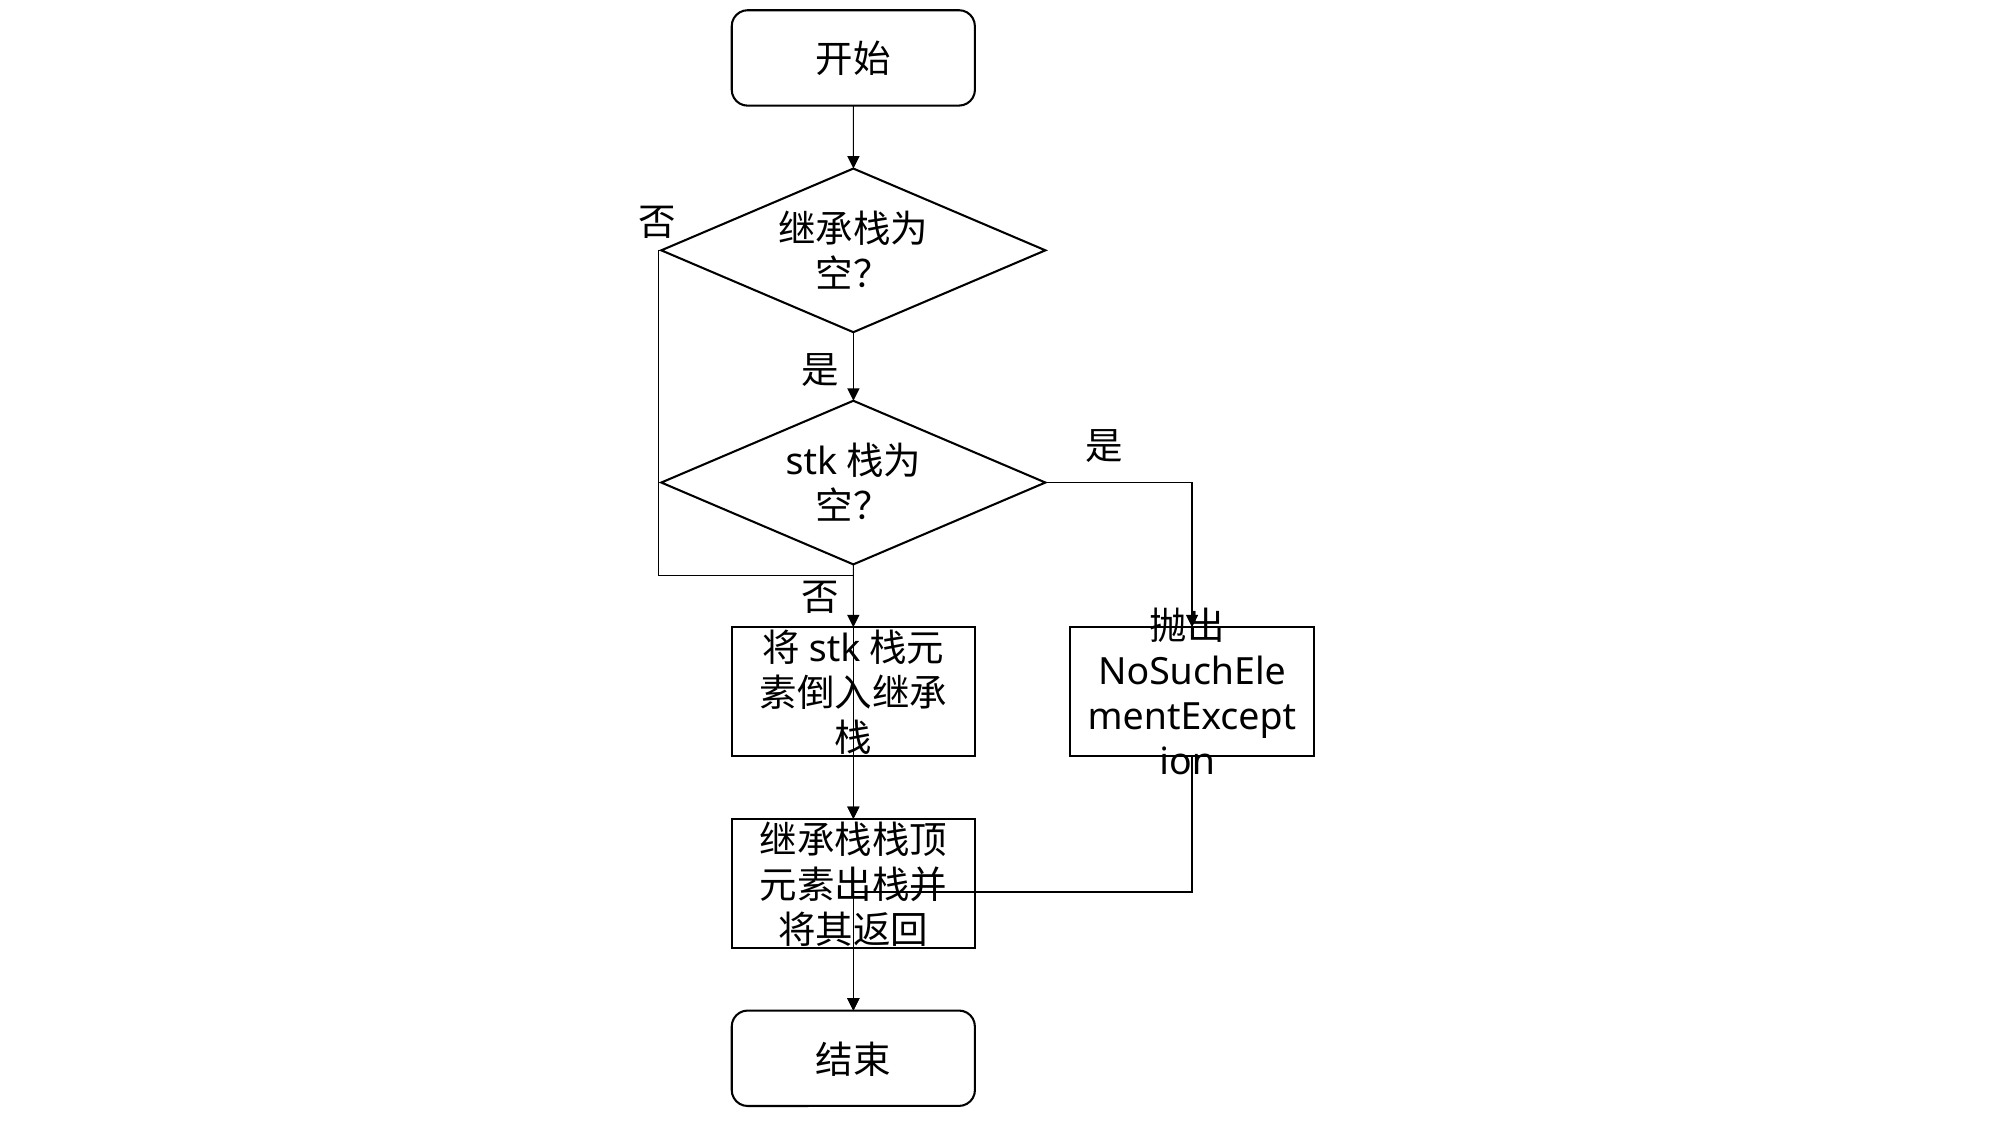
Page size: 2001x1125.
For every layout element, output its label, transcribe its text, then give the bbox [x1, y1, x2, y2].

text_box 抛出NoSuchElementException [1069, 626, 1315, 757]
text_box 开始 [730, 9, 976, 107]
text_box stk栈为空？ [854, 400, 1047, 566]
text_box 否 [624, 190, 692, 251]
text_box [895, 713, 1150, 1053]
text_box 继承栈为空？ [692, 167, 1049, 334]
text_box 将stk栈元素倒入继承栈 [854, 626, 976, 757]
text_box 继承栈栈顶元素出栈并将其返回 [731, 818, 895, 949]
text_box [661, 250, 854, 819]
text_box 结束 [730, 1009, 976, 1108]
text_box 是 [1070, 414, 1139, 475]
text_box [1045, 482, 1193, 628]
